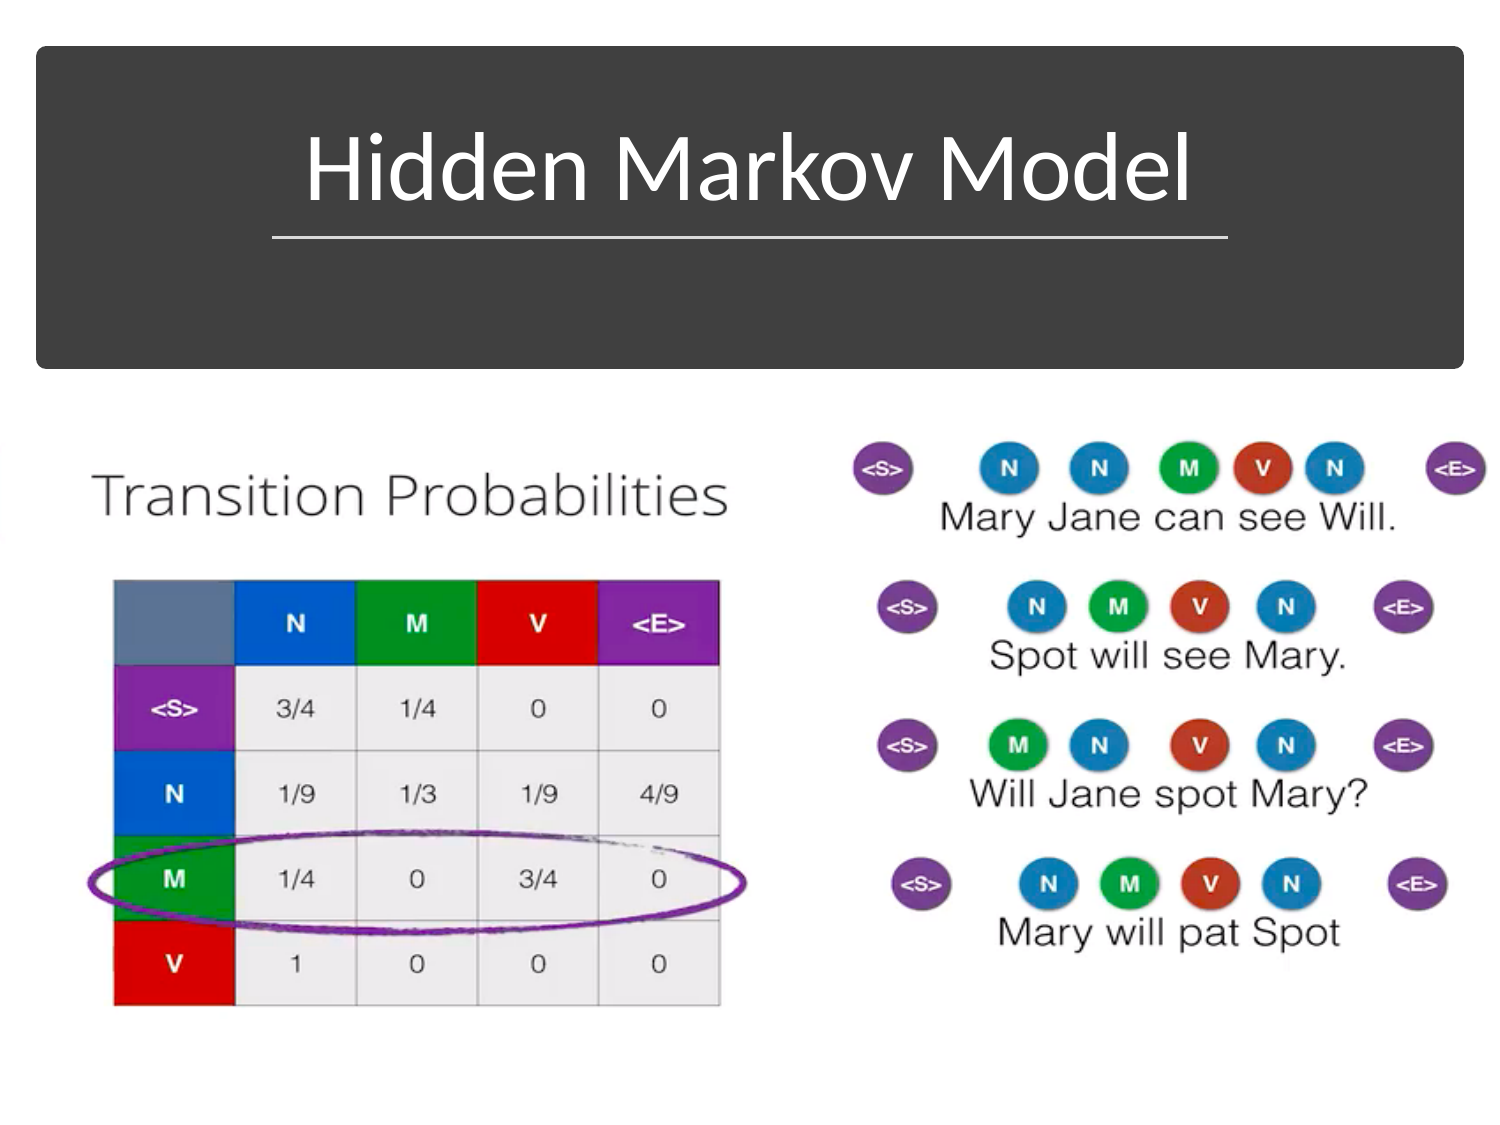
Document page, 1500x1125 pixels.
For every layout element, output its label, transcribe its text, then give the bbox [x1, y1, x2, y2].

title Hidden Markov Model [64, 76, 1436, 230]
text_box [44, 54, 1456, 361]
picture [0, 374, 1500, 1118]
